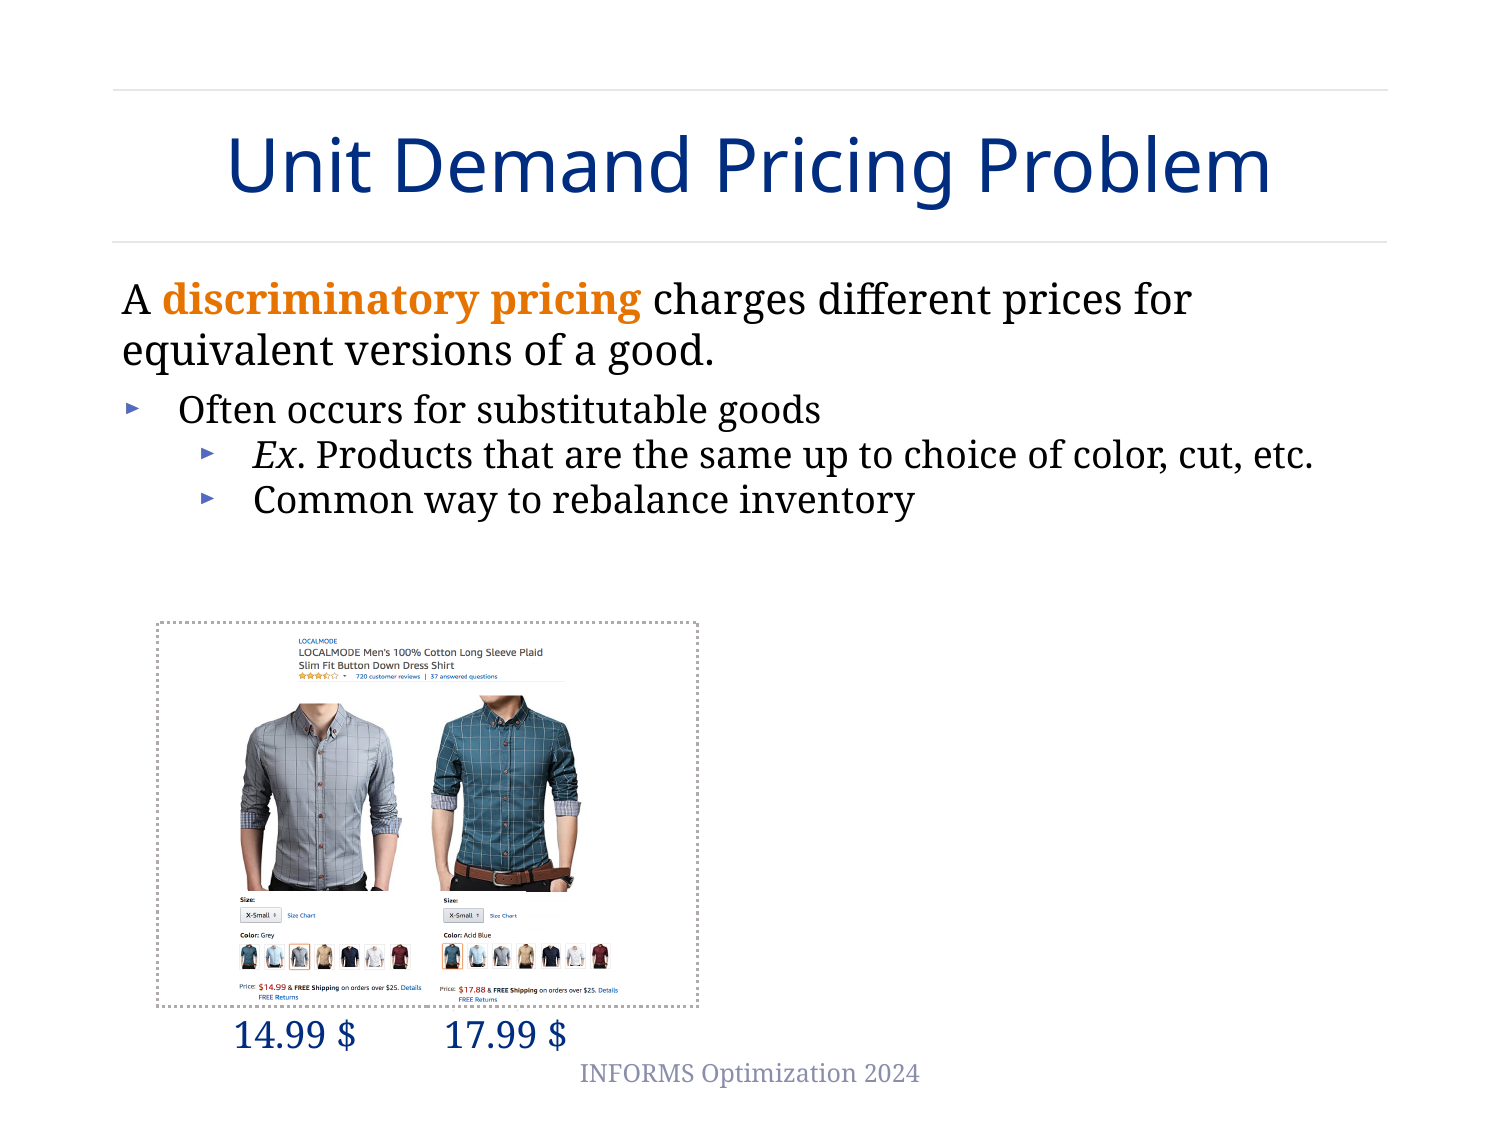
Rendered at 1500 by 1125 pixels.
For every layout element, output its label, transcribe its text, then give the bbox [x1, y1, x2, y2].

text_box 14.99 $ [218, 1011, 373, 1064]
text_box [157, 622, 724, 1011]
picture [121, 395, 150, 422]
title Unit Demand Pricing Problem [103, 59, 1397, 278]
picture [196, 485, 225, 512]
text_box A discriminatory pricing charges different prices for equivalent versions of a good. Often occurs for substitutable goods Ex. Products that are the same up to choice of color, cut, etc. Common way to rebalance inventory [106, 265, 1397, 619]
footer INFORMS Optimization 2024 [440, 1042, 1060, 1103]
text_box 17.99 $ [429, 1011, 584, 1064]
picture [196, 440, 225, 467]
